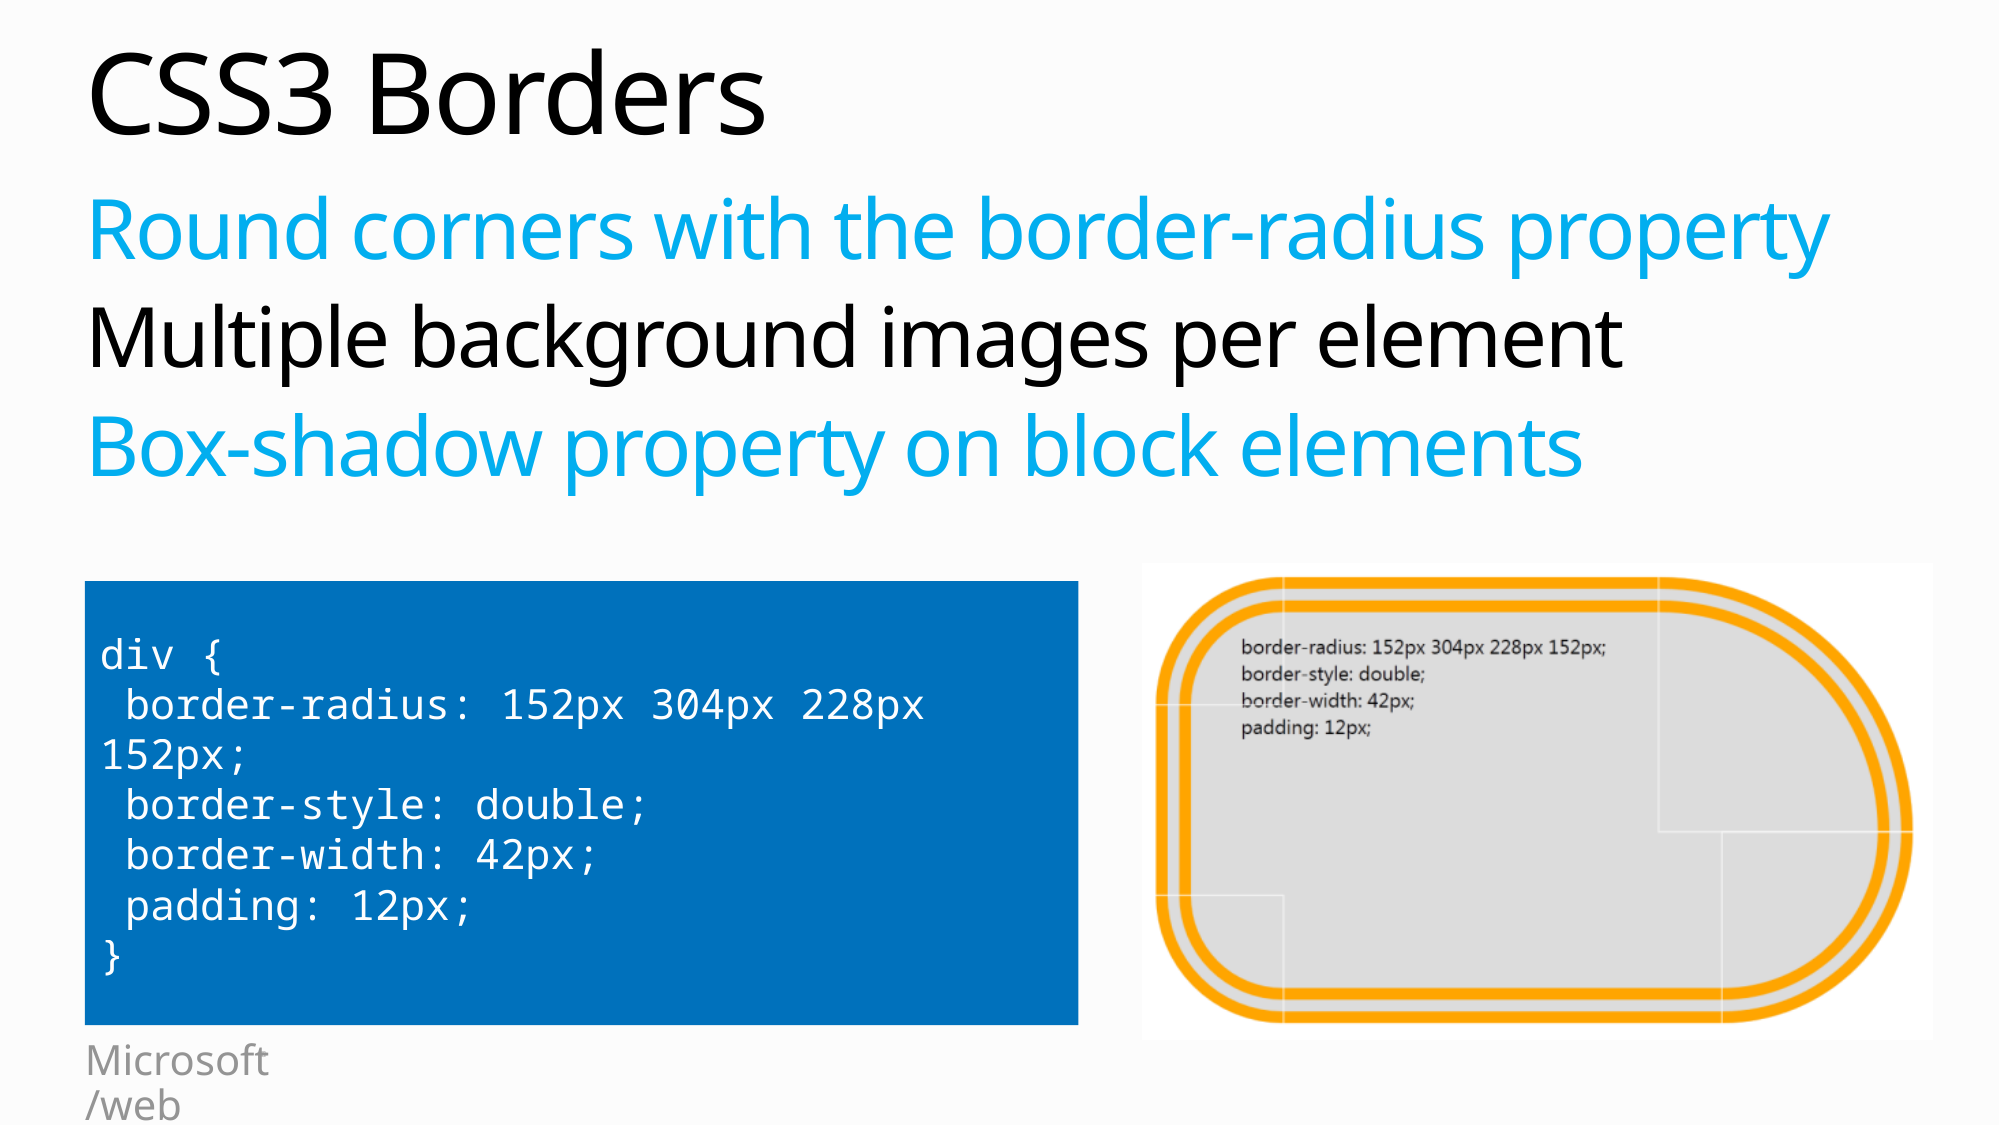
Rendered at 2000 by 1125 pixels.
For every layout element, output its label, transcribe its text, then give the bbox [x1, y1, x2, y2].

title CSS3 Borders [85, 37, 1914, 161]
picture [1141, 563, 1934, 1040]
list Round corners with the border-radius property Multiple background images per element Box-shadow property on block elements [85, 187, 1914, 498]
text_box div { border-radius: 152px 304px 228px 152px; border-style: double; border-width: 42px; padding: 12px; } [83, 579, 1080, 1027]
